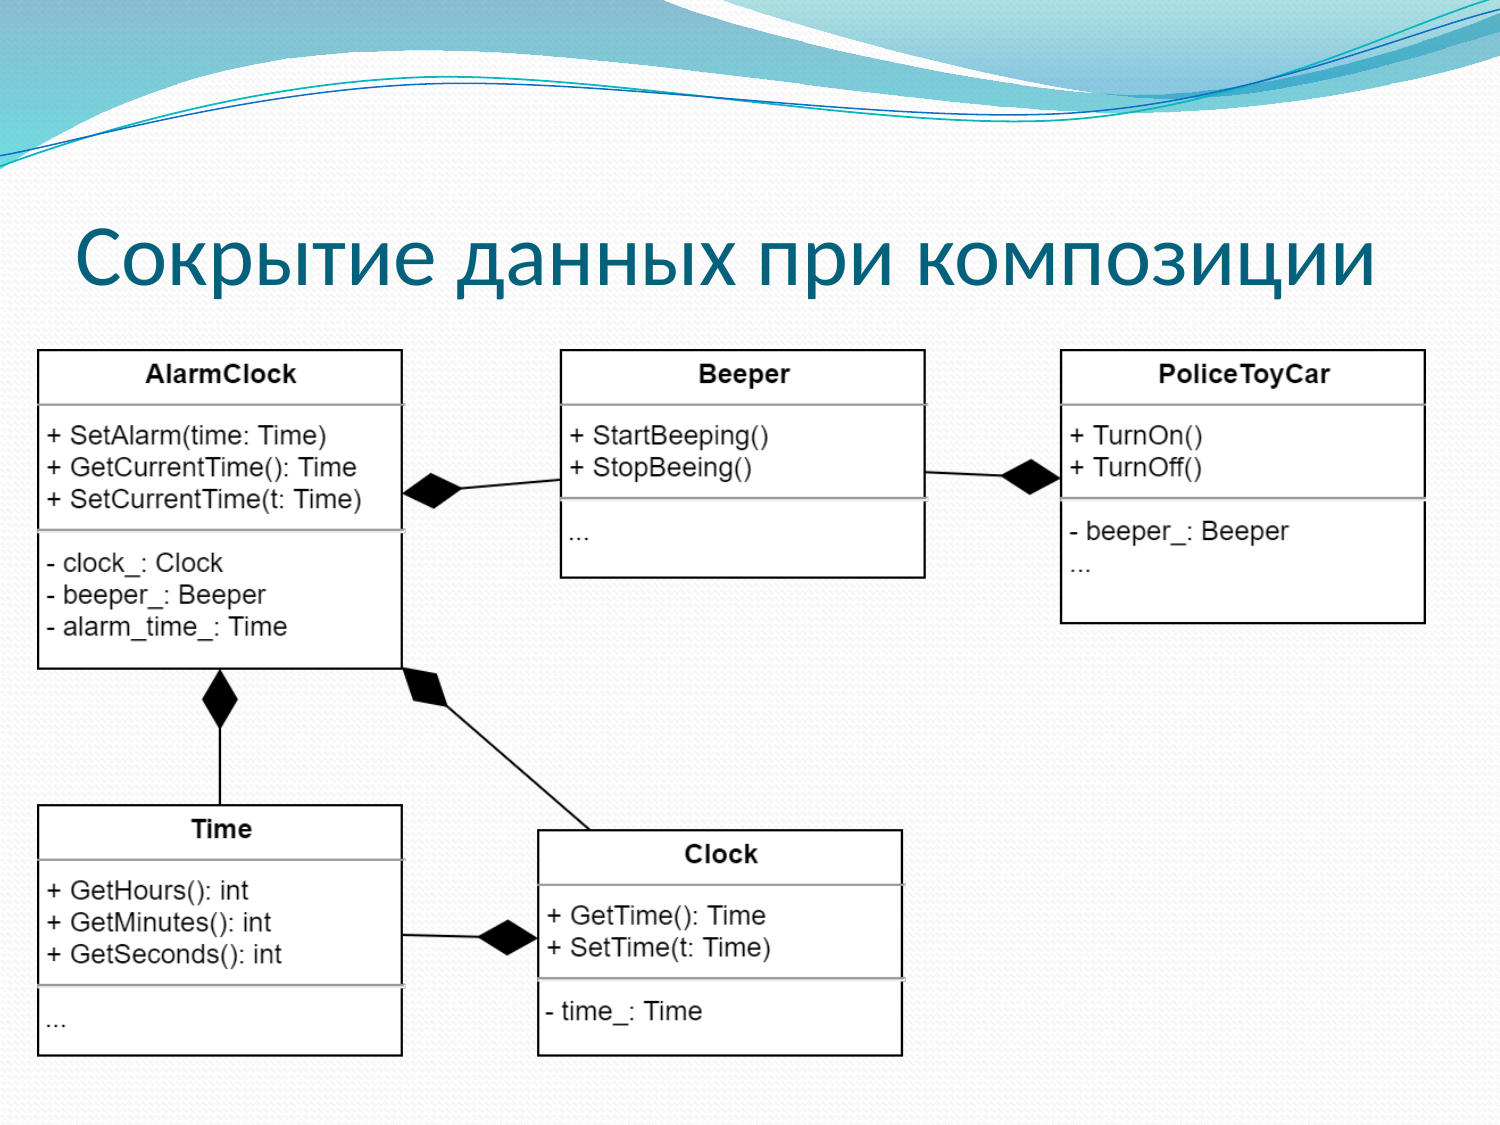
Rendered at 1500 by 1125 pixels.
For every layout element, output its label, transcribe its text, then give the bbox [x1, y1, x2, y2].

picture [36, 349, 1426, 1059]
title Сокрытие данных при композиции [75, 115, 1438, 303]
